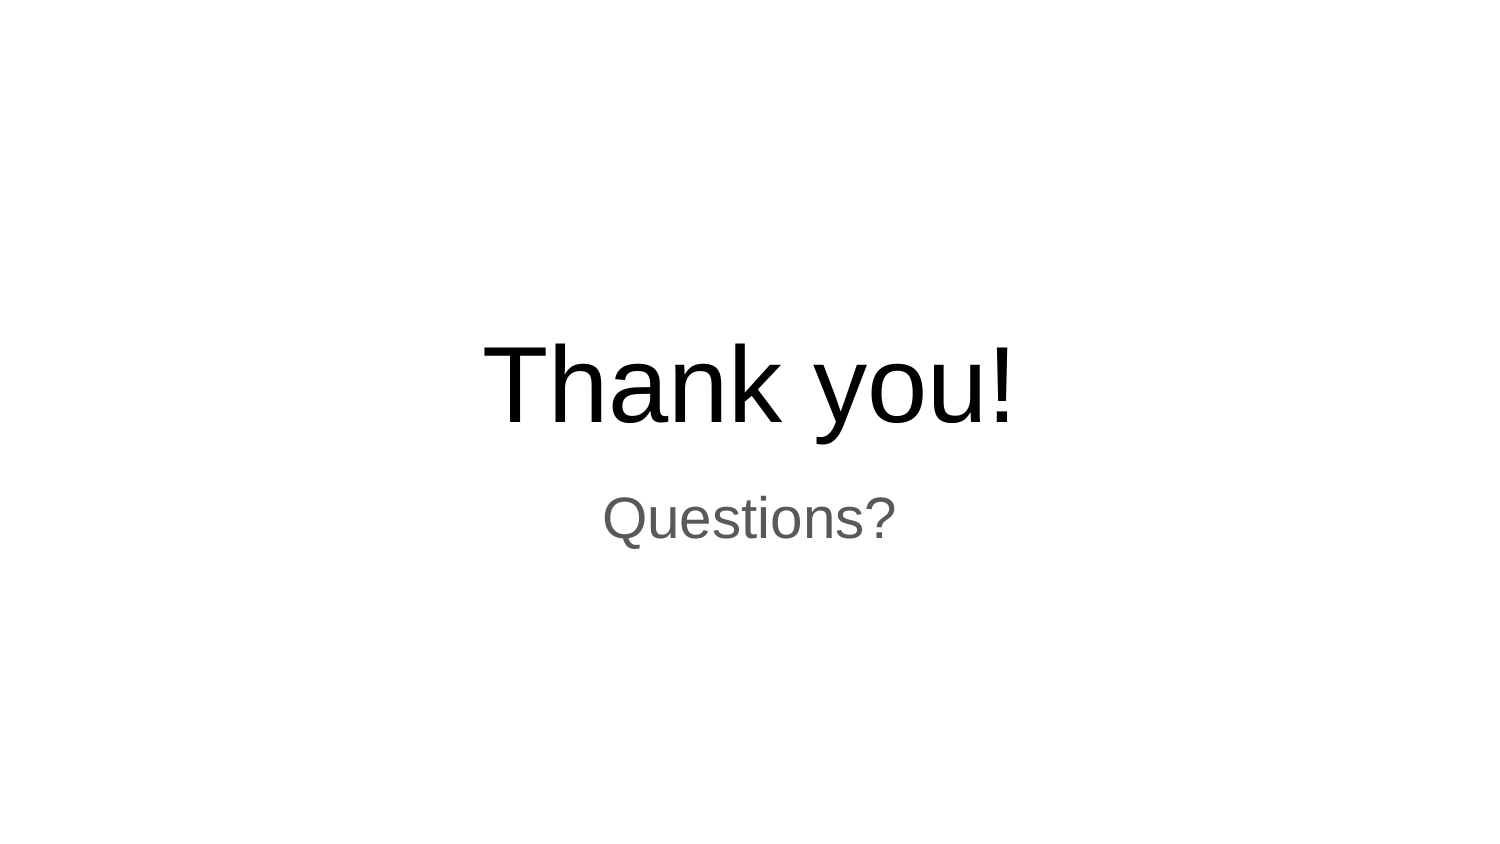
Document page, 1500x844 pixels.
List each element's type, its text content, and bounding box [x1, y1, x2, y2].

title Thank you! [51, 122, 1449, 459]
subtitle Questions? [51, 464, 1449, 595]
